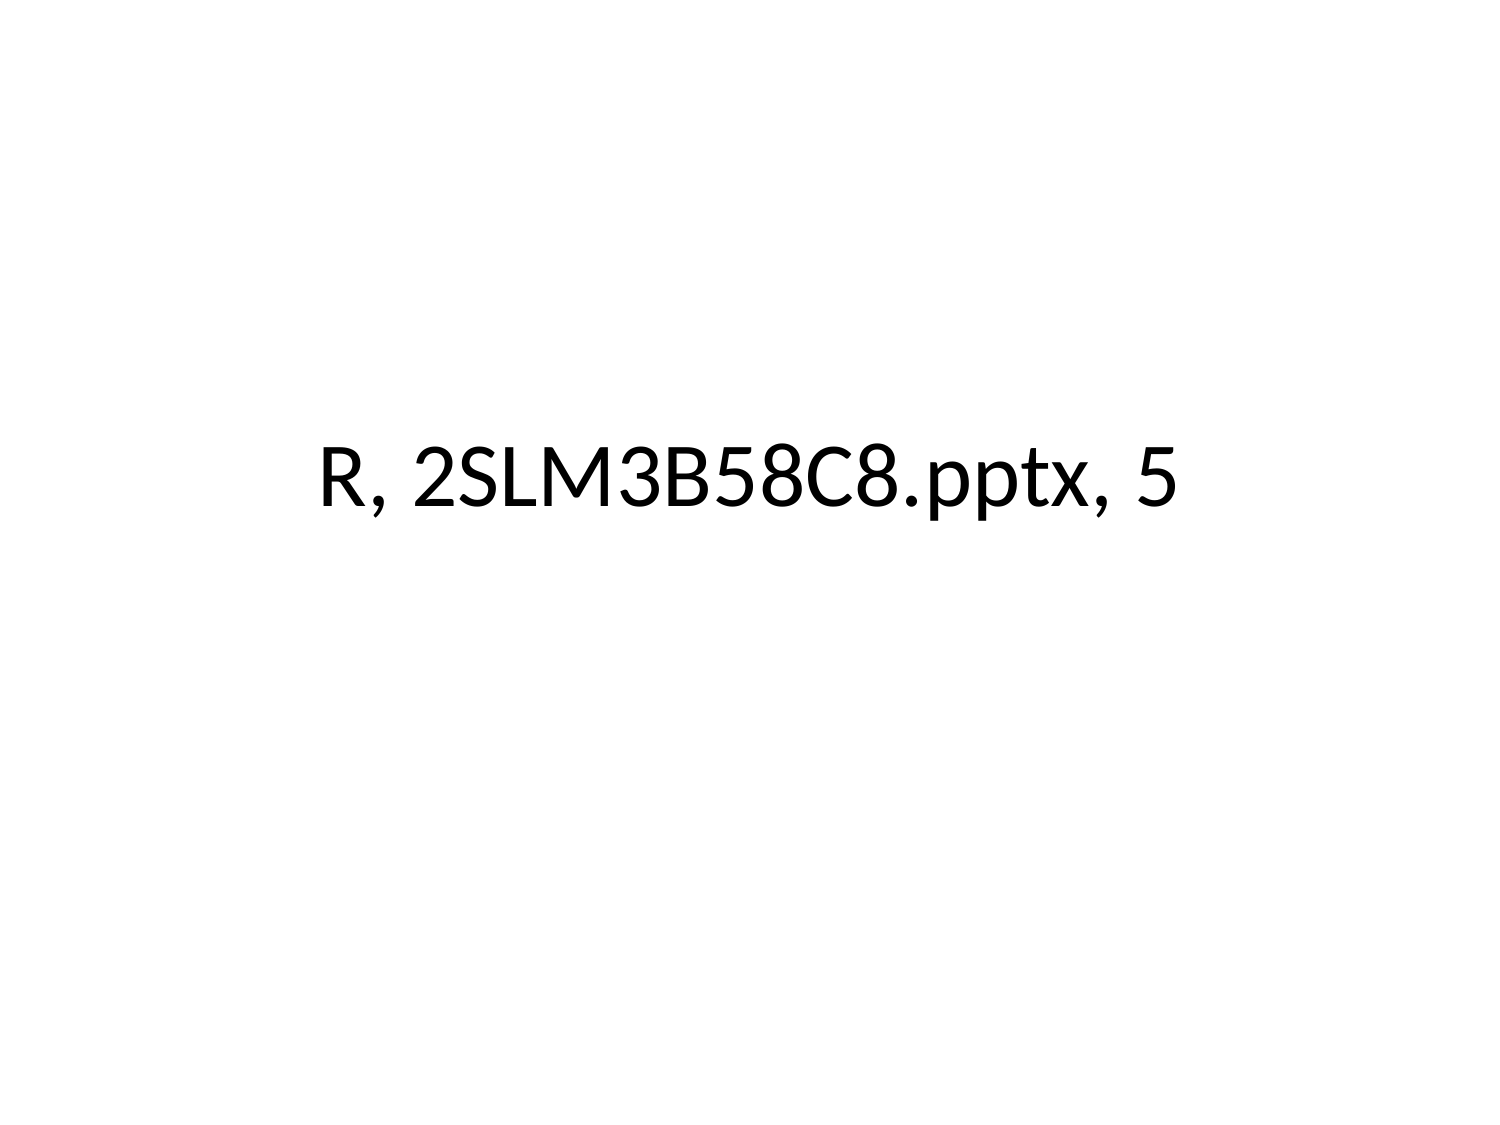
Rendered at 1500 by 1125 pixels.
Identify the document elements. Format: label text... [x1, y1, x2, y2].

title R, 2SLM3B58C8.pptx, 5 [112, 349, 1388, 591]
